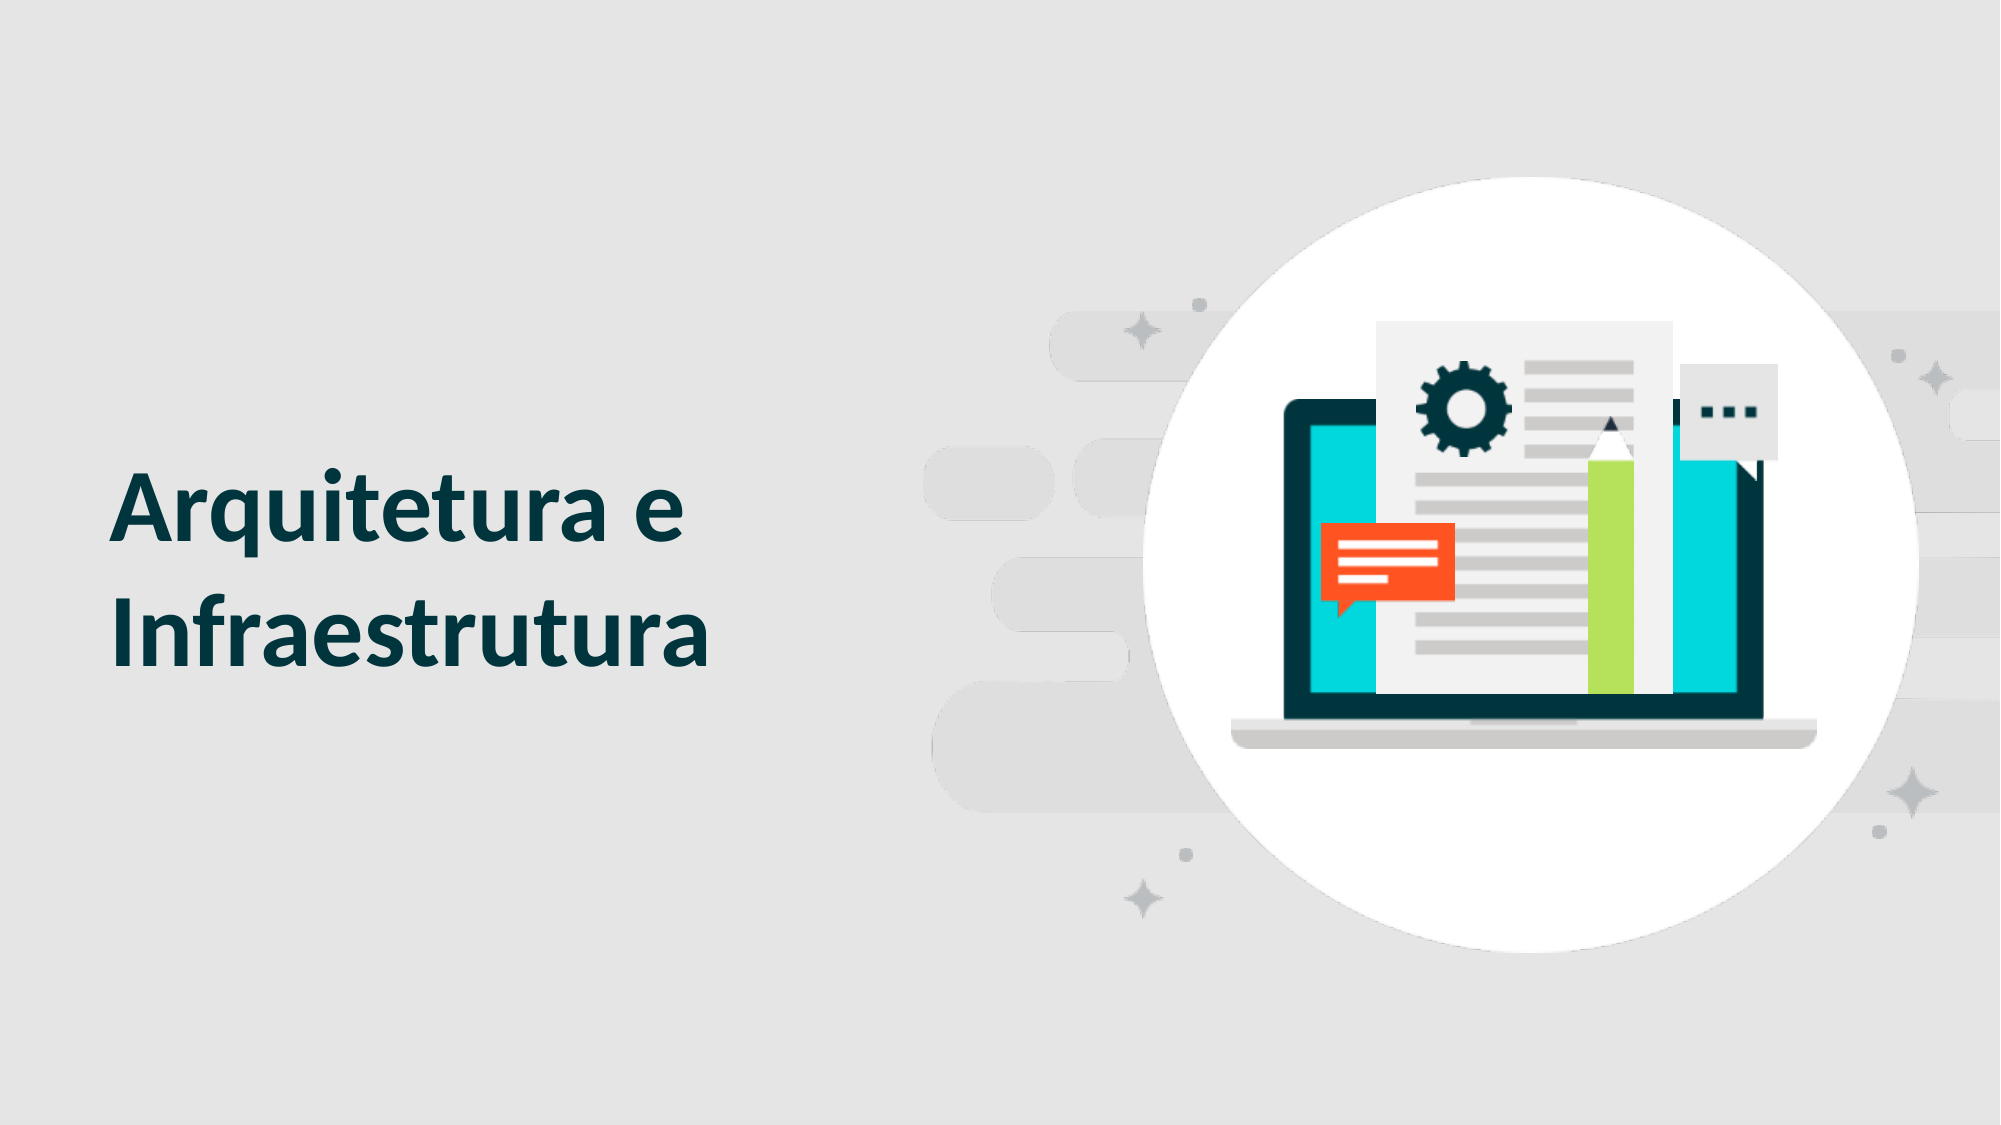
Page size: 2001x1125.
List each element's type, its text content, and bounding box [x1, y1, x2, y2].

title Arquitetura e Infraestrutura [94, 366, 1064, 758]
picture [0, 0, 2000, 1125]
